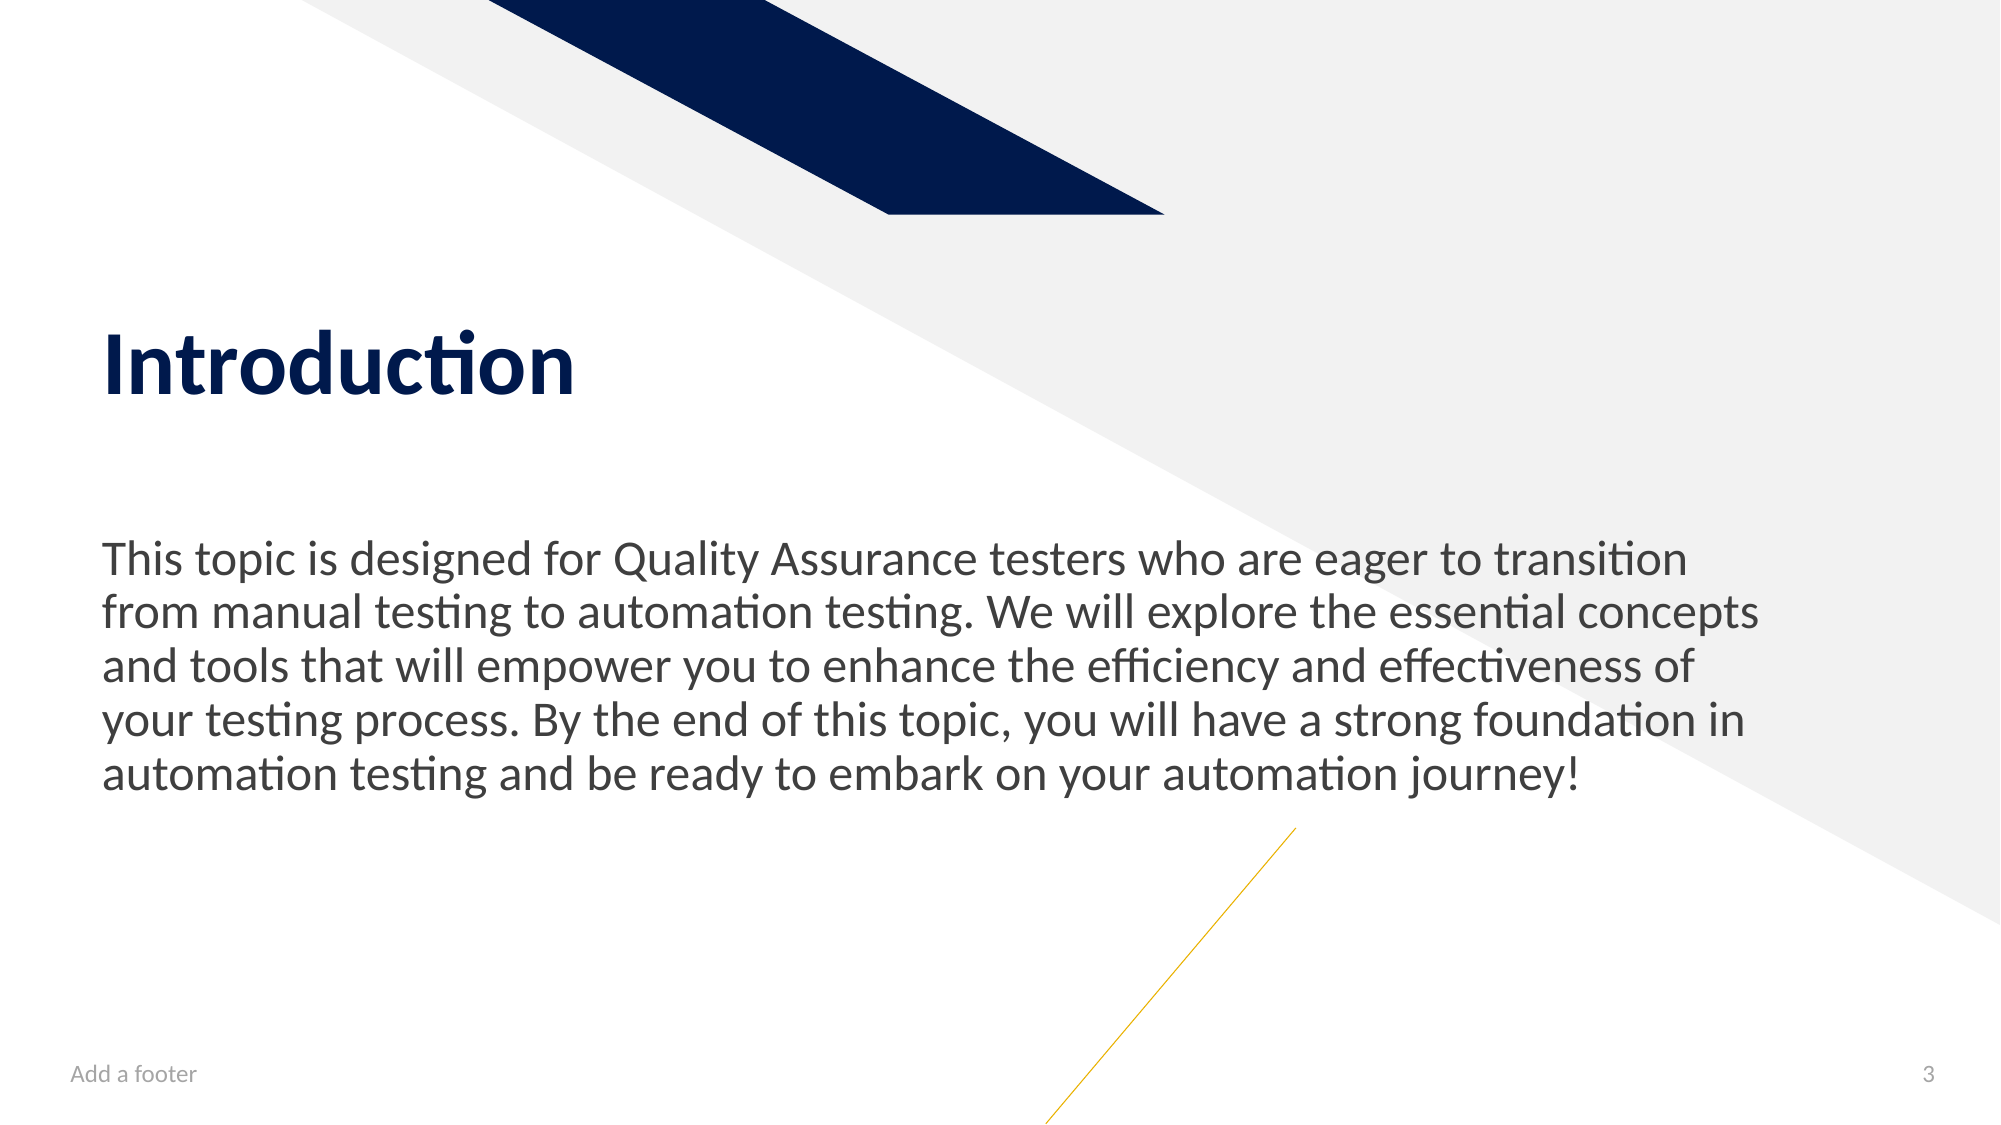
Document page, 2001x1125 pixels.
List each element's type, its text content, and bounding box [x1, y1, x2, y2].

title Introduction [87, 214, 1292, 415]
footer Add a footer [55, 1042, 731, 1103]
list This topic is designed for Quality Assurance testers who are eager to transition from manual testing to automation testing. We will explore the essential concepts and tools that will empower you to enhance the efficiency and effectiveness of your testing process. By the end of this topic, you will have a strong foundation in automation testing and be ready to embark on your automation journey! [87, 524, 1779, 1010]
slide_number 3 [1828, 1042, 1950, 1103]
